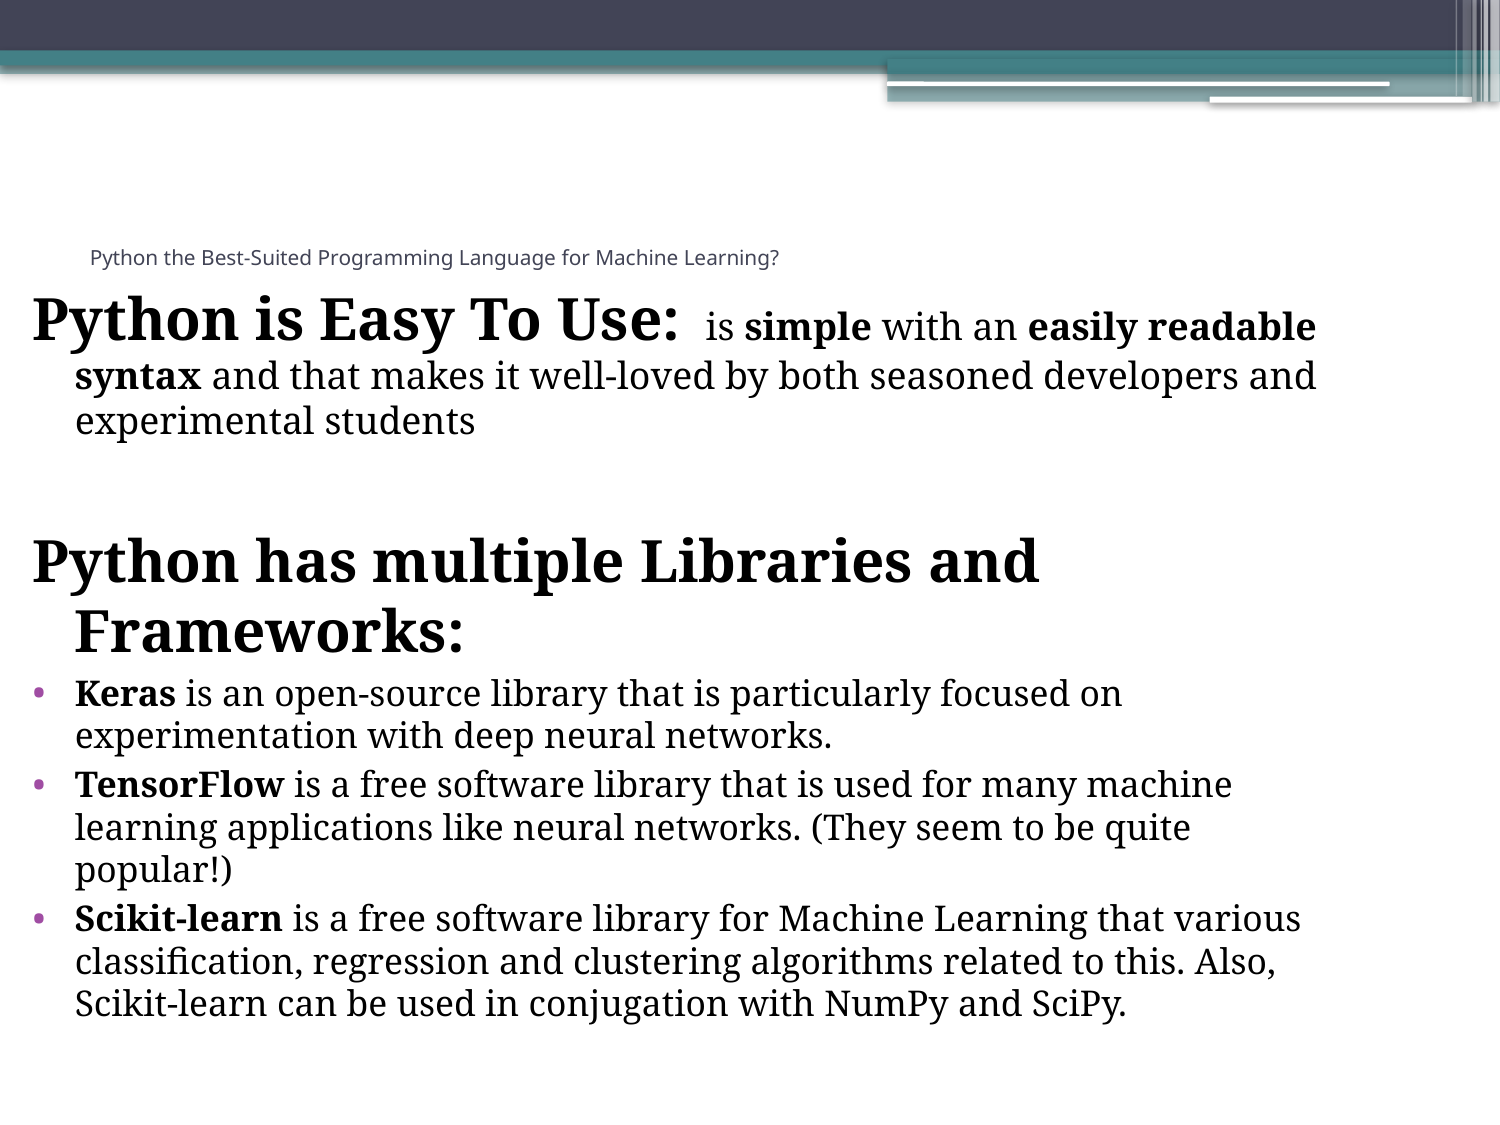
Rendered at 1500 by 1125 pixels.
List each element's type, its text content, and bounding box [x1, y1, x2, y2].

list Python is Easy To Use: is simple with an easily readable syntax and that makes it well-loved by both seasoned developers and experimental students Python has multiple Libraries and Frameworks: Keras is an open-source library that is particularly focused on experimentation with deep neural networks. TensorFlow is a free software library that is used for many machine learning applications like neural networks. (They seem to be quite popular!) Scikit-learn is a free software library for Machine Learning that various classification, regression and clustering algorithms related to this. Also, Scikit-learn can be used in conjugation with NumPy and SciPy. [0, 275, 1363, 1070]
title Python the Best-Suited Programming Language for Machine Learning? [75, 37, 1263, 275]
